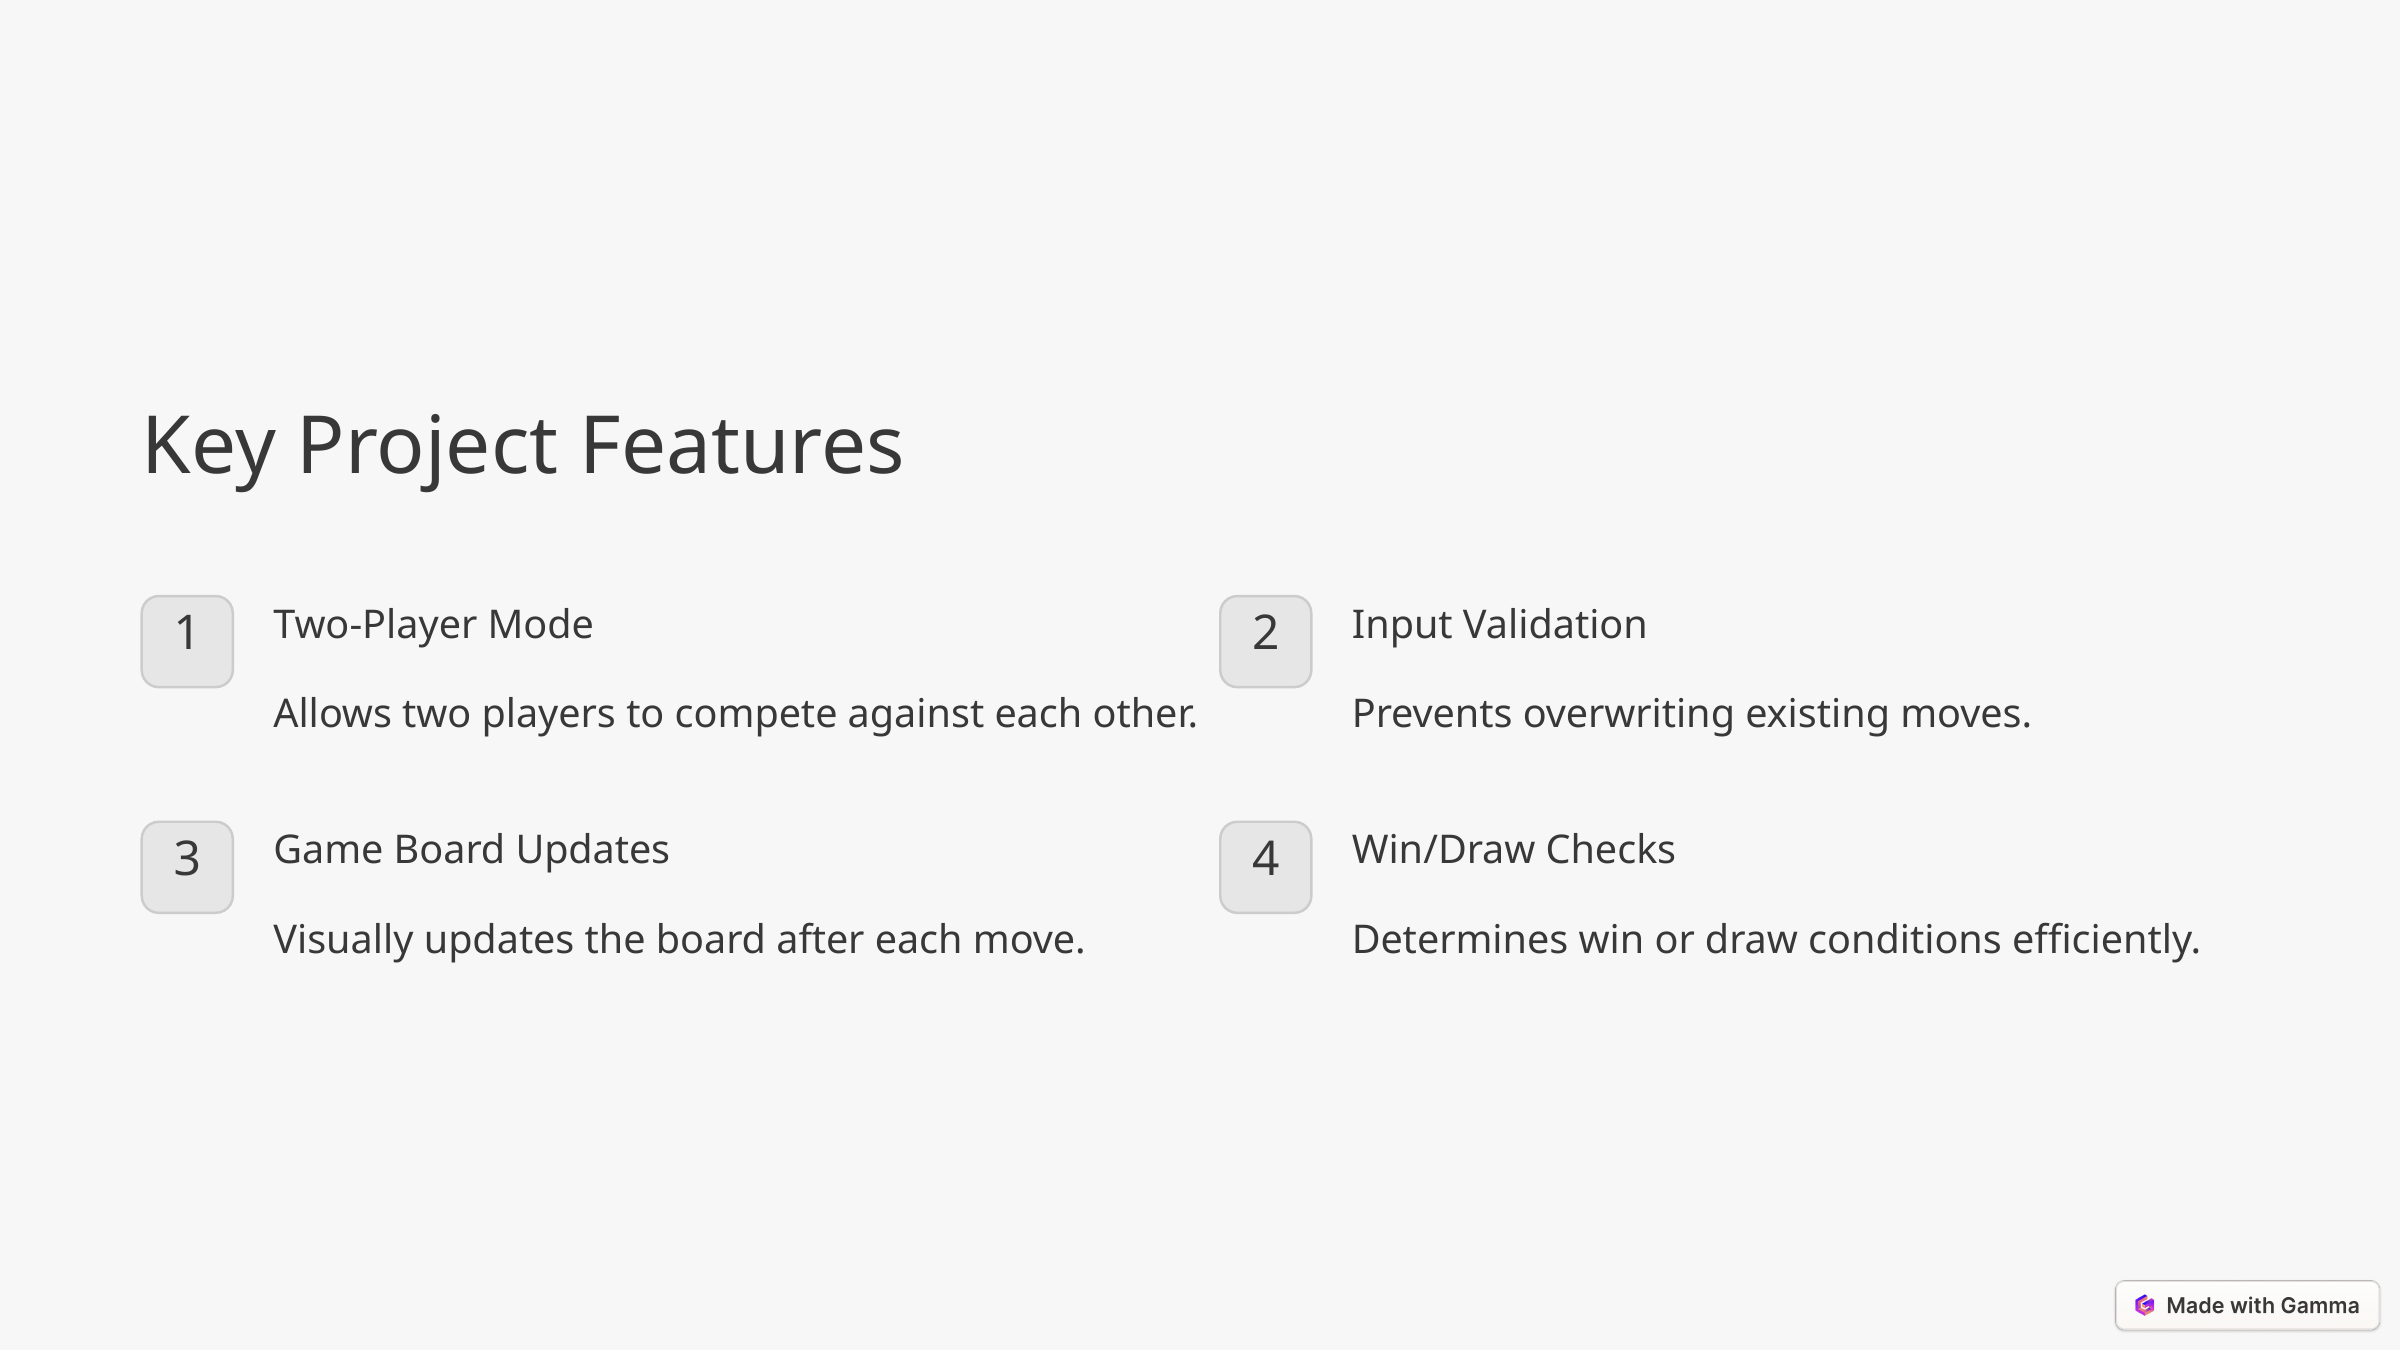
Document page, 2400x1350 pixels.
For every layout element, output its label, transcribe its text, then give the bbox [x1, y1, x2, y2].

text_box Game Board Updates [273, 821, 679, 873]
text_box 4 [1241, 836, 1291, 898]
text_box [1220, 821, 1312, 913]
text_box Input Validation [1351, 596, 1757, 647]
text_box 1 [162, 611, 212, 672]
text_box Determines win or draw conditions efficiently. [1351, 896, 2259, 962]
text_box 2 [1241, 611, 1291, 672]
text_box Visually updates the board after each move. [273, 896, 1180, 962]
text_box Allows two players to compete against each other. [273, 670, 1180, 736]
text_box Win/Draw Checks [1351, 821, 1757, 873]
picture [2106, 1271, 2389, 1339]
text_box [1220, 596, 1312, 688]
text_box [141, 821, 233, 913]
text_box Prevents overwriting existing moves. [1351, 670, 2259, 736]
text_box [141, 596, 233, 688]
text_box Two-Player Mode [273, 596, 679, 647]
text_box 3 [162, 836, 212, 898]
text_box Key Project Features [141, 388, 952, 490]
